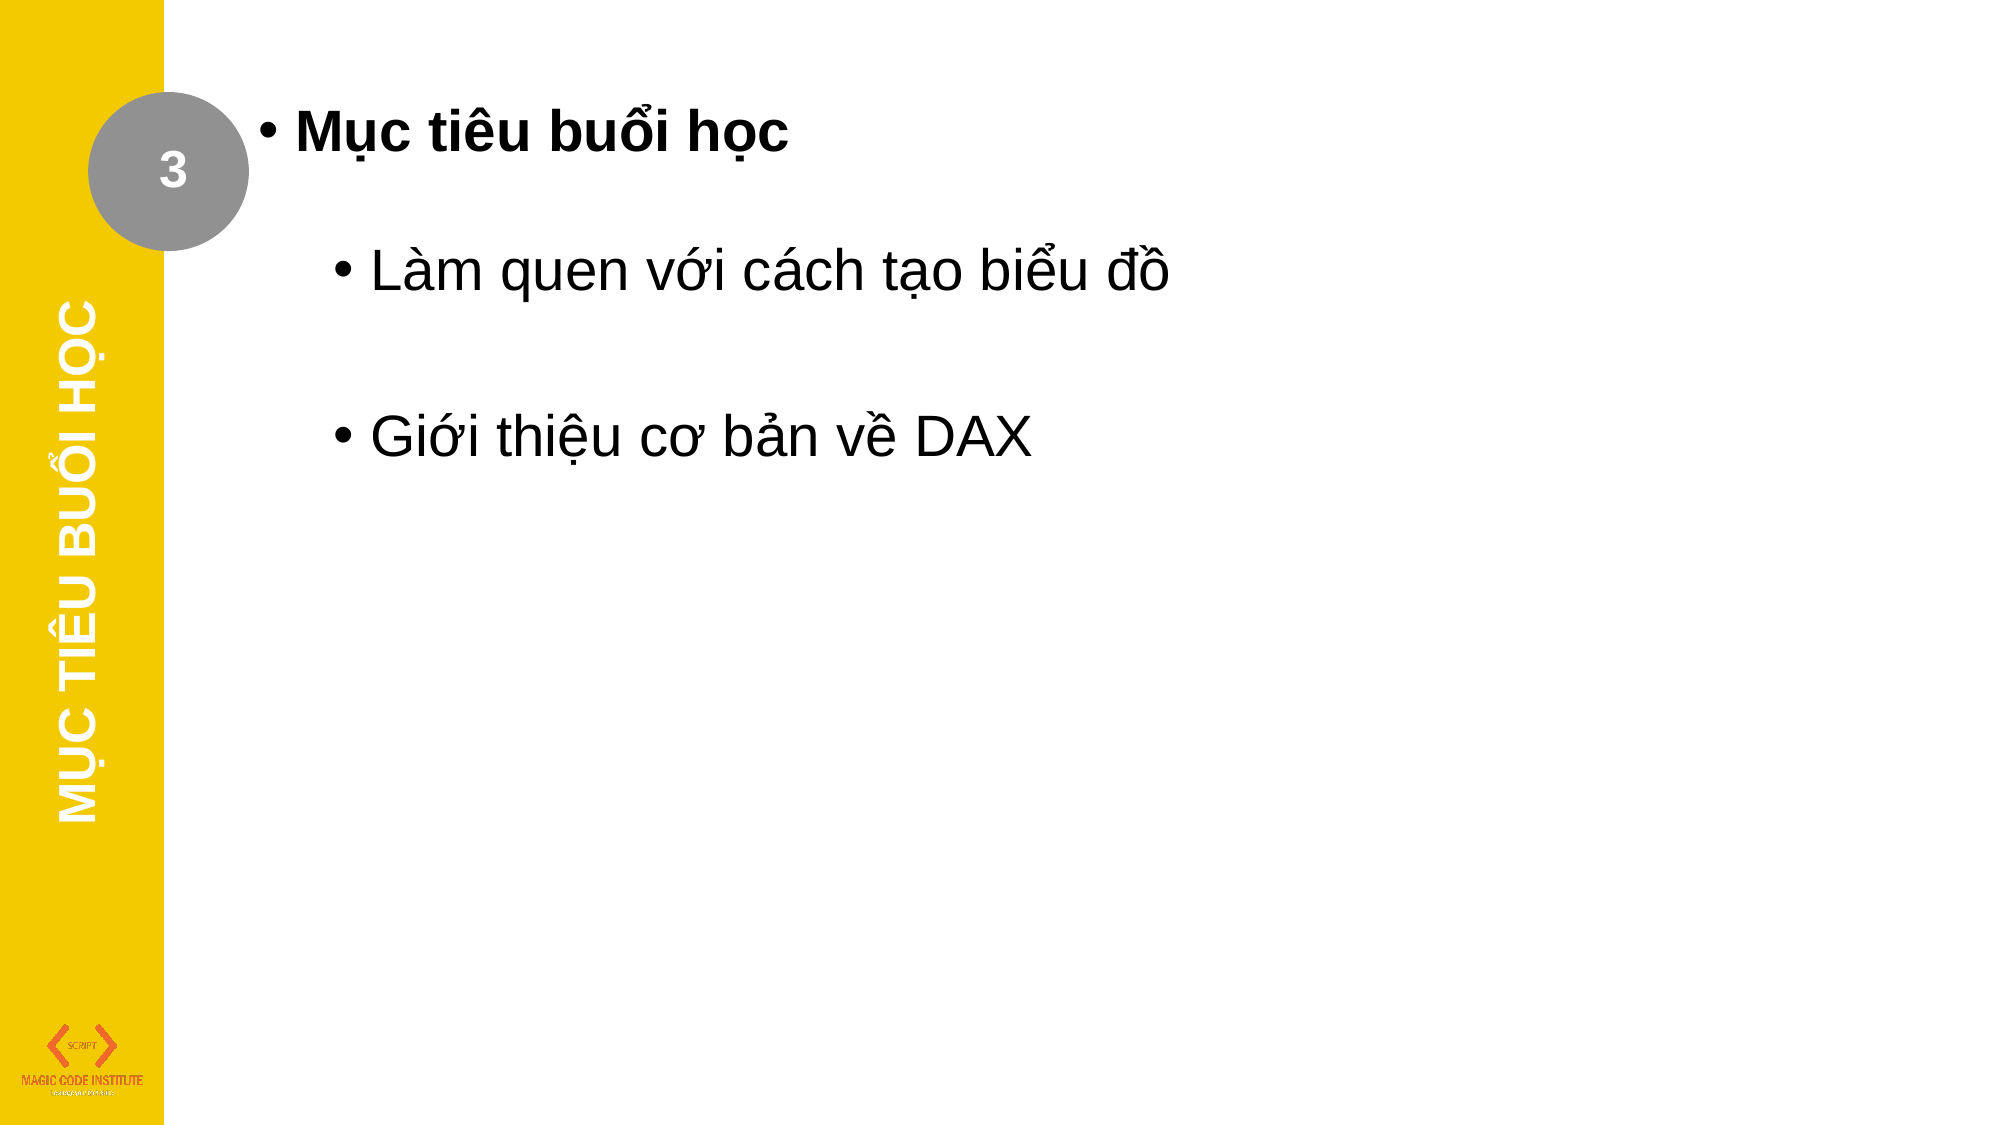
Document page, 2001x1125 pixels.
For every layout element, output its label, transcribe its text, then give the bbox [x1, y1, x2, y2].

list 3 [137, 123, 210, 211]
list Mục tiêu buổi học Làm quen với cách tạo biểu đồ Giới thiệu cơ bản về DAX [243, 93, 1912, 1075]
picture [10, 1019, 153, 1102]
list MỤC TIÊU BUỔI HỌC [31, 221, 133, 904]
